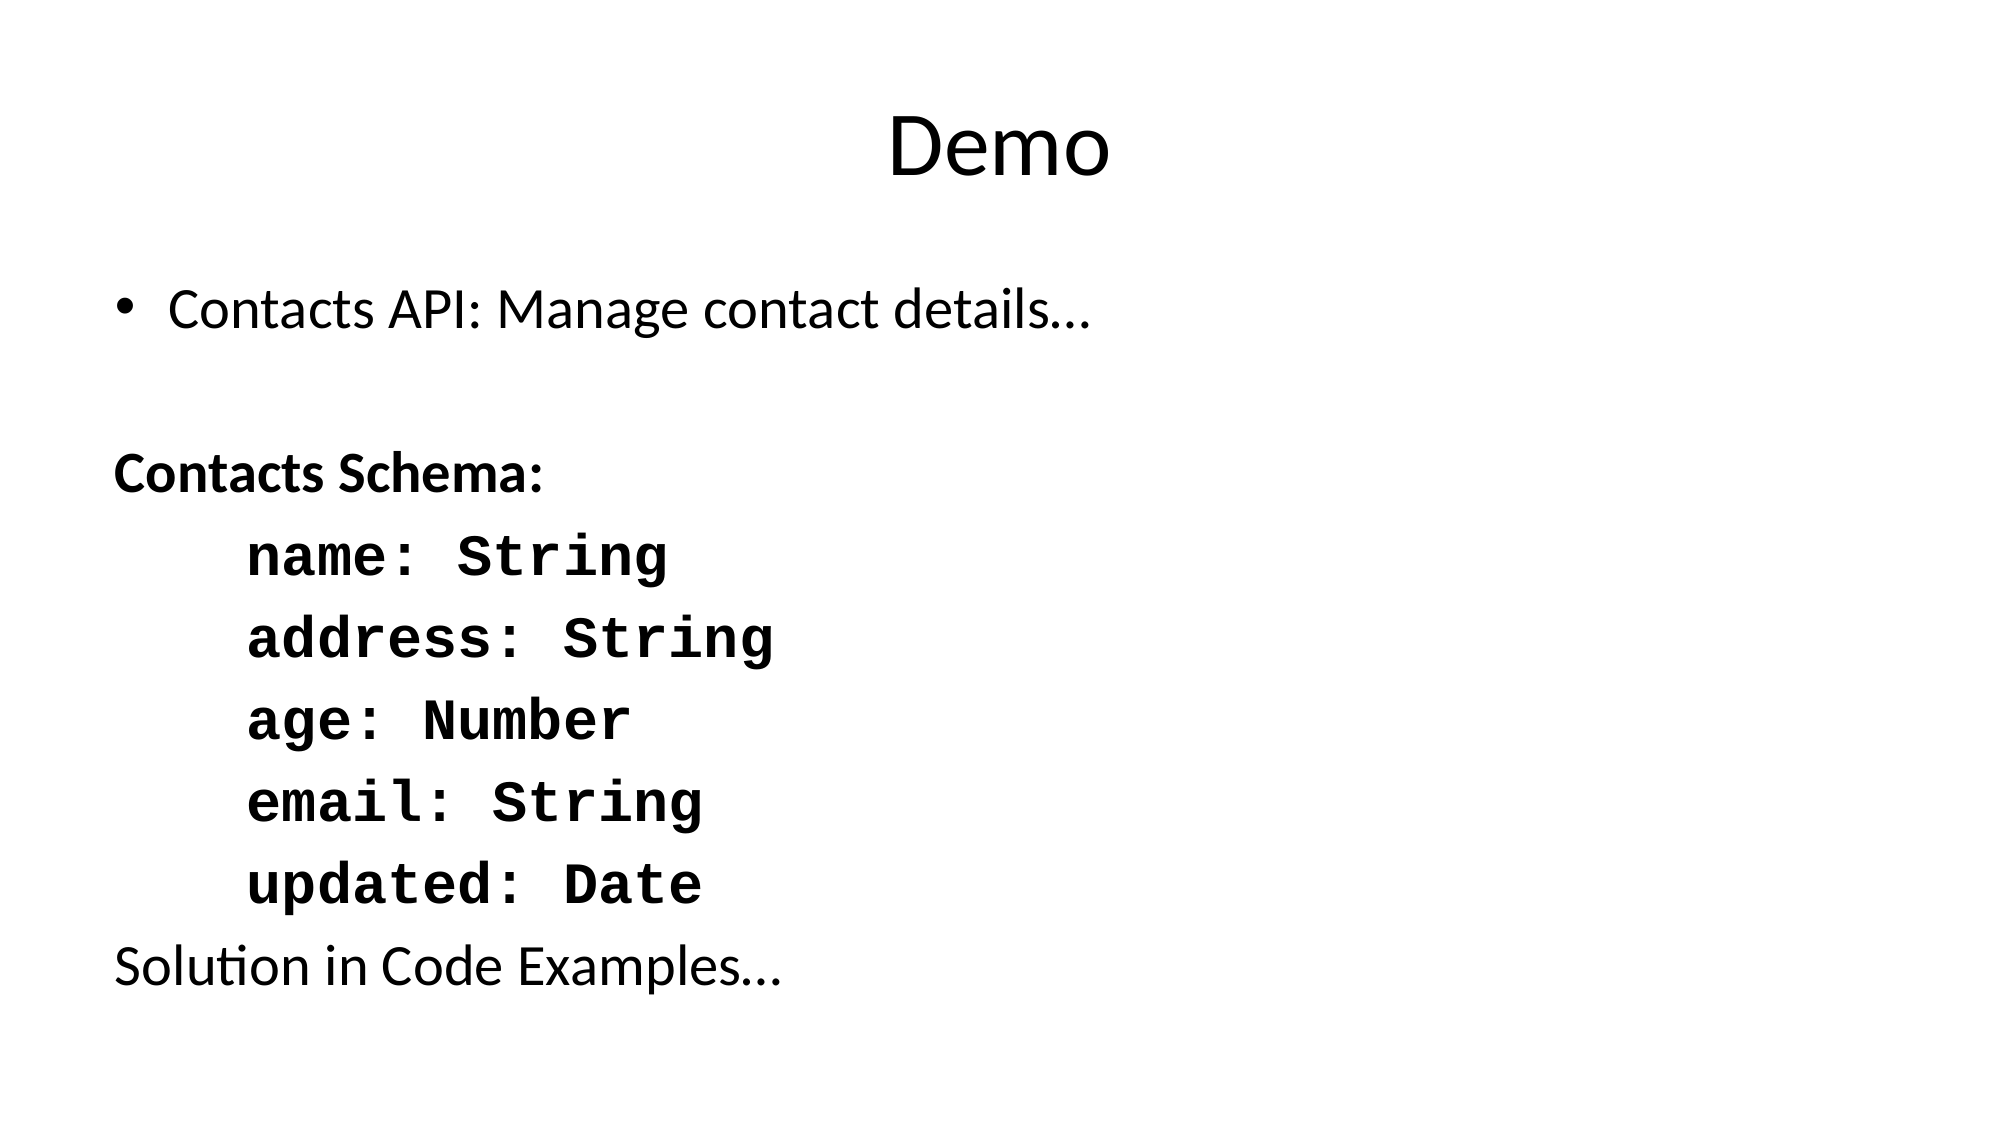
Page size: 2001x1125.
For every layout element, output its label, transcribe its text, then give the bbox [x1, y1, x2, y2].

title Demo [99, 45, 1900, 233]
list Contacts API: Manage contact details… Contacts Schema: name: String address: String age: Number email: String updated: Date Solution in Code Examples… [99, 262, 1900, 1005]
